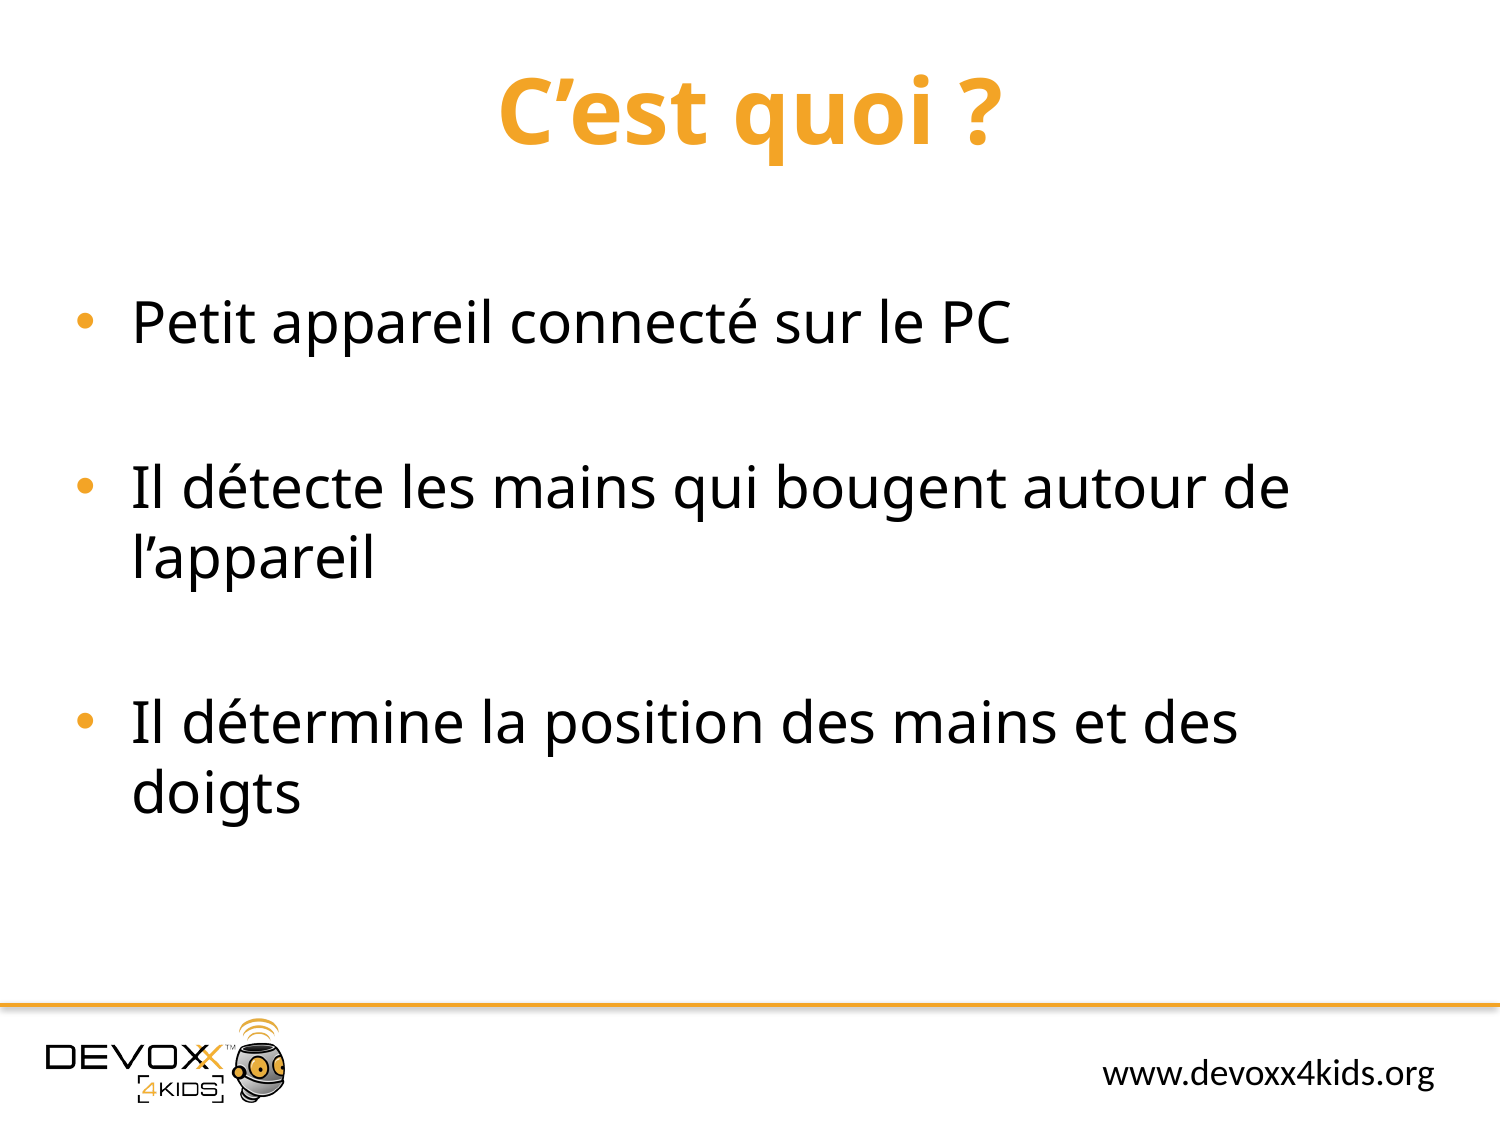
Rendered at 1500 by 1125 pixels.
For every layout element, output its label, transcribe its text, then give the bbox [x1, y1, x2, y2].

title C’est quoi ? [75, 45, 1425, 233]
picture [46, 1018, 285, 1103]
text_box Petit appareil connecté sur le PC Il détecte les mains qui bougent autour de l’appareil Il détermine la position des mains et des doigts [74, 285, 1425, 628]
